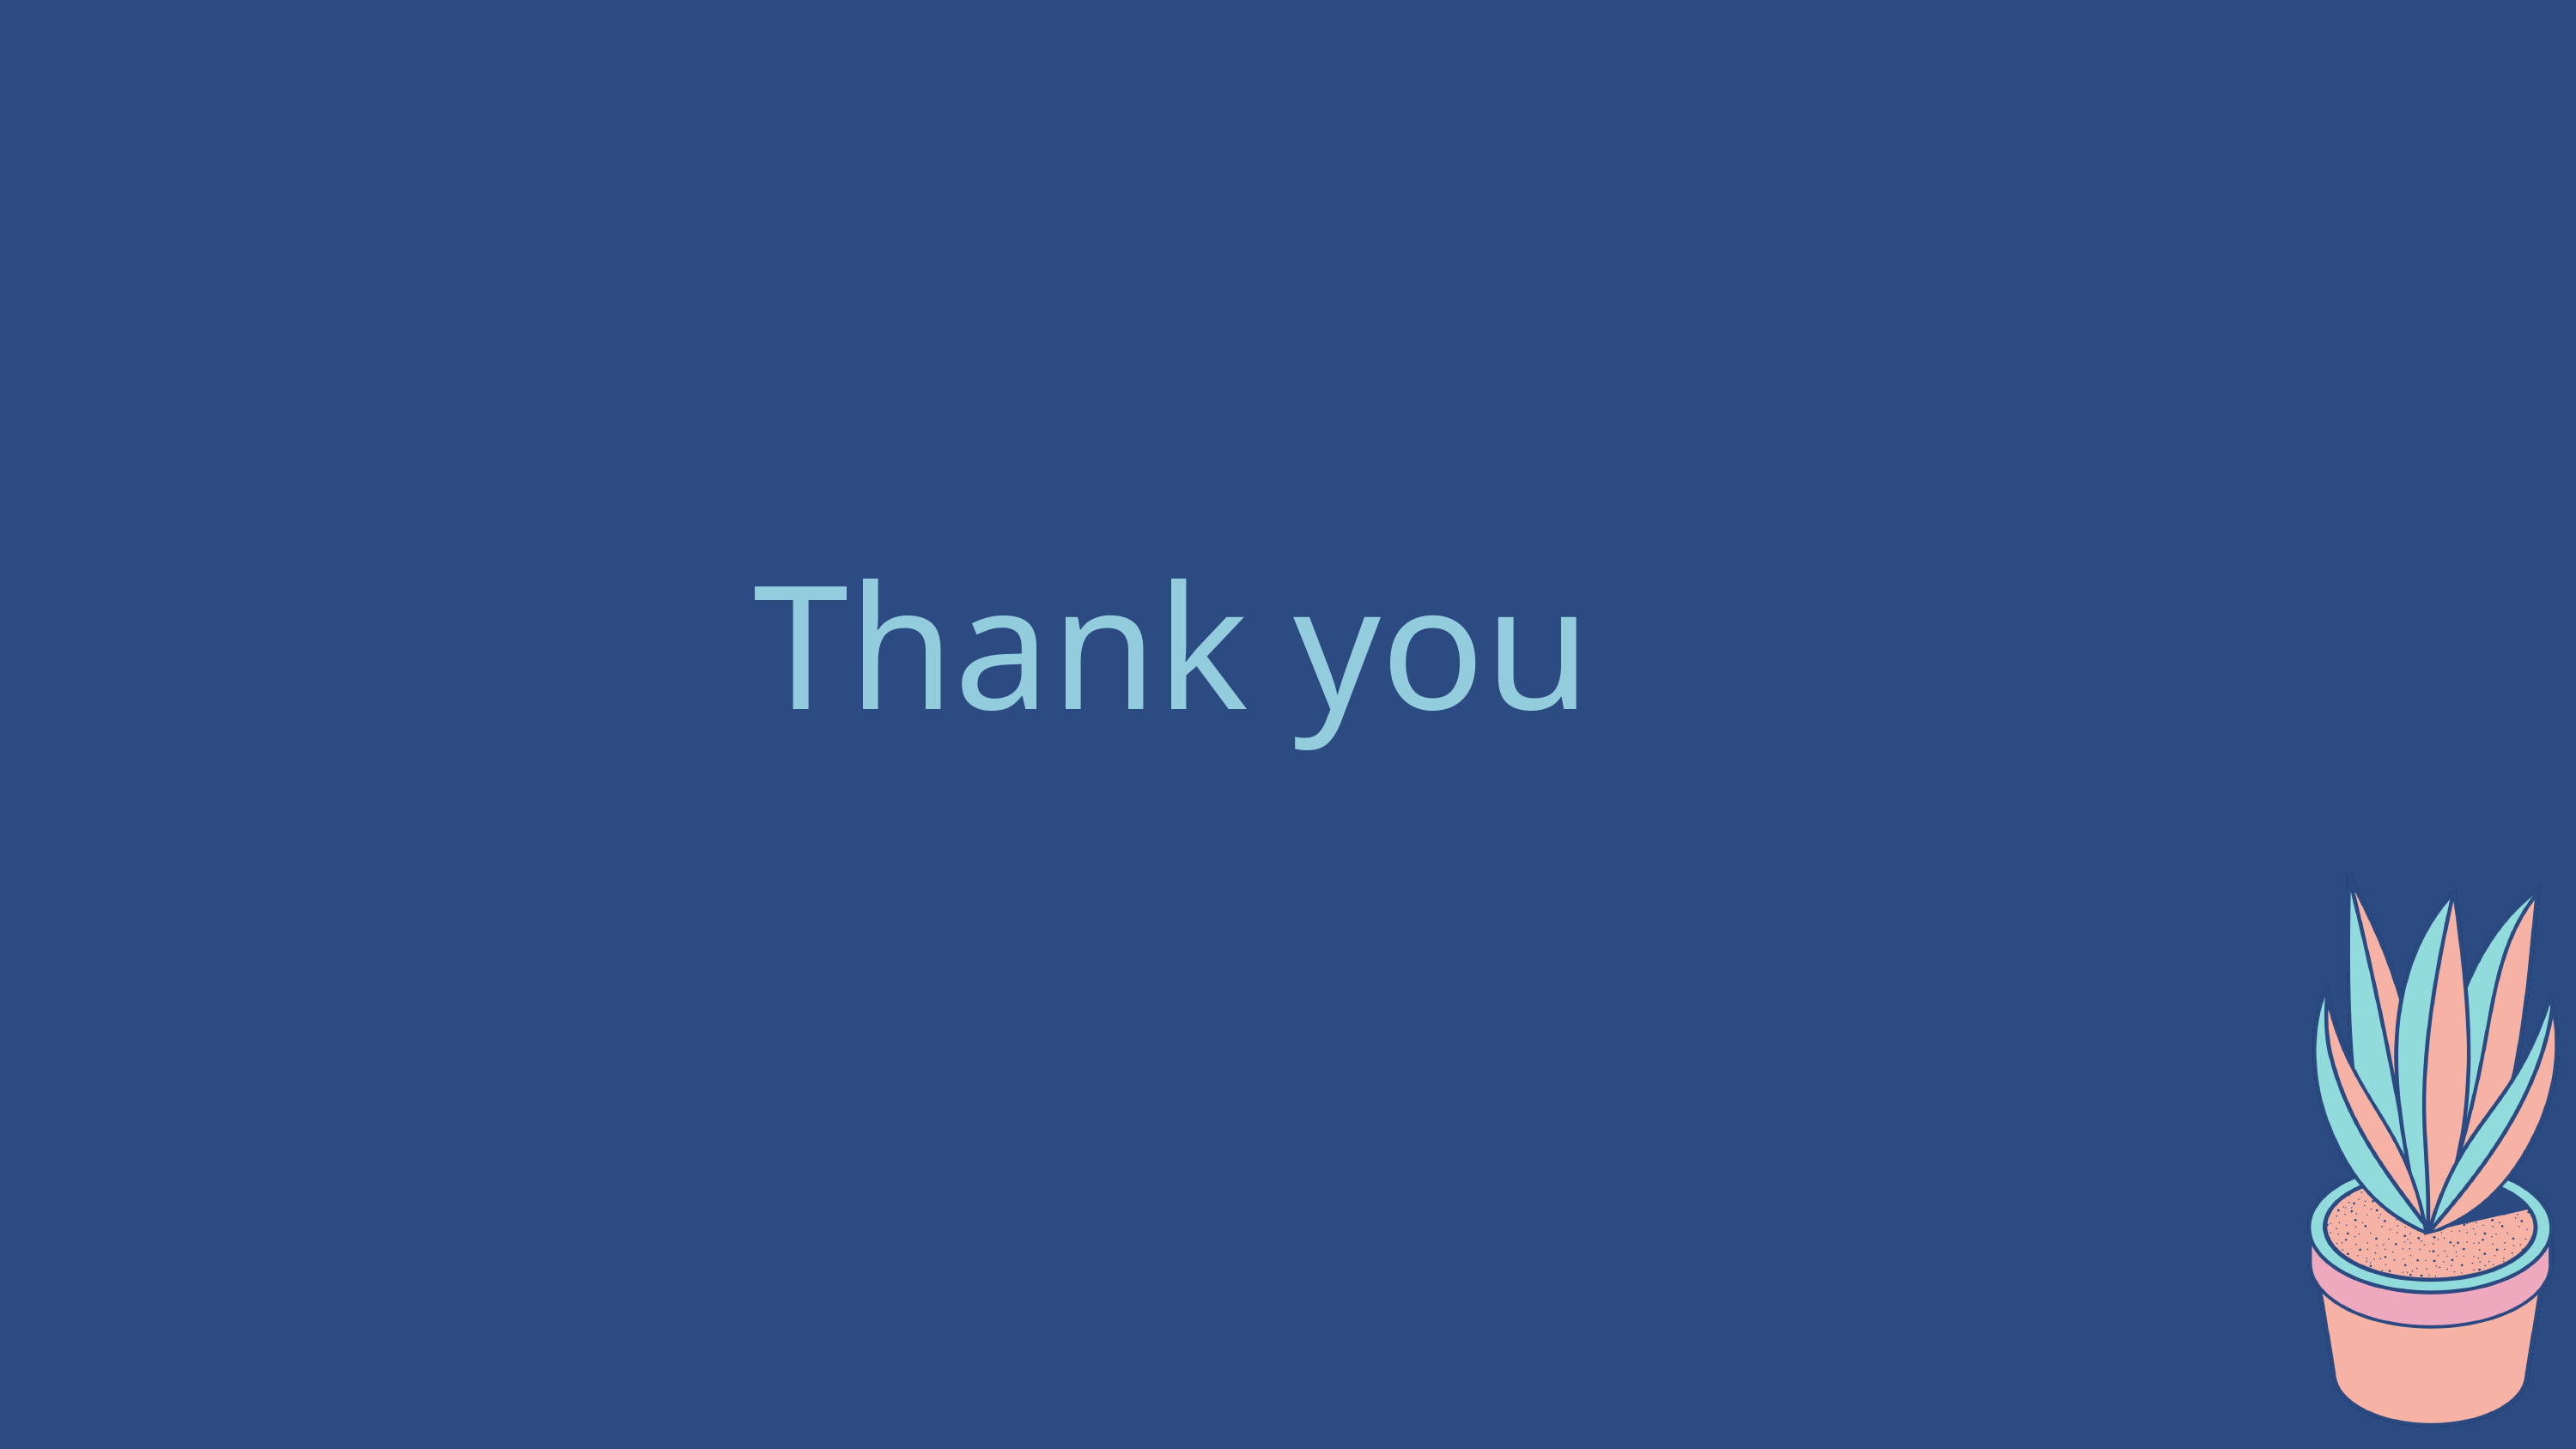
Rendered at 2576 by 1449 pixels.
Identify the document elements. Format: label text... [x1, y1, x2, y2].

text_box [2296, 874, 2564, 1427]
text_box Thank you [740, 530, 1879, 750]
